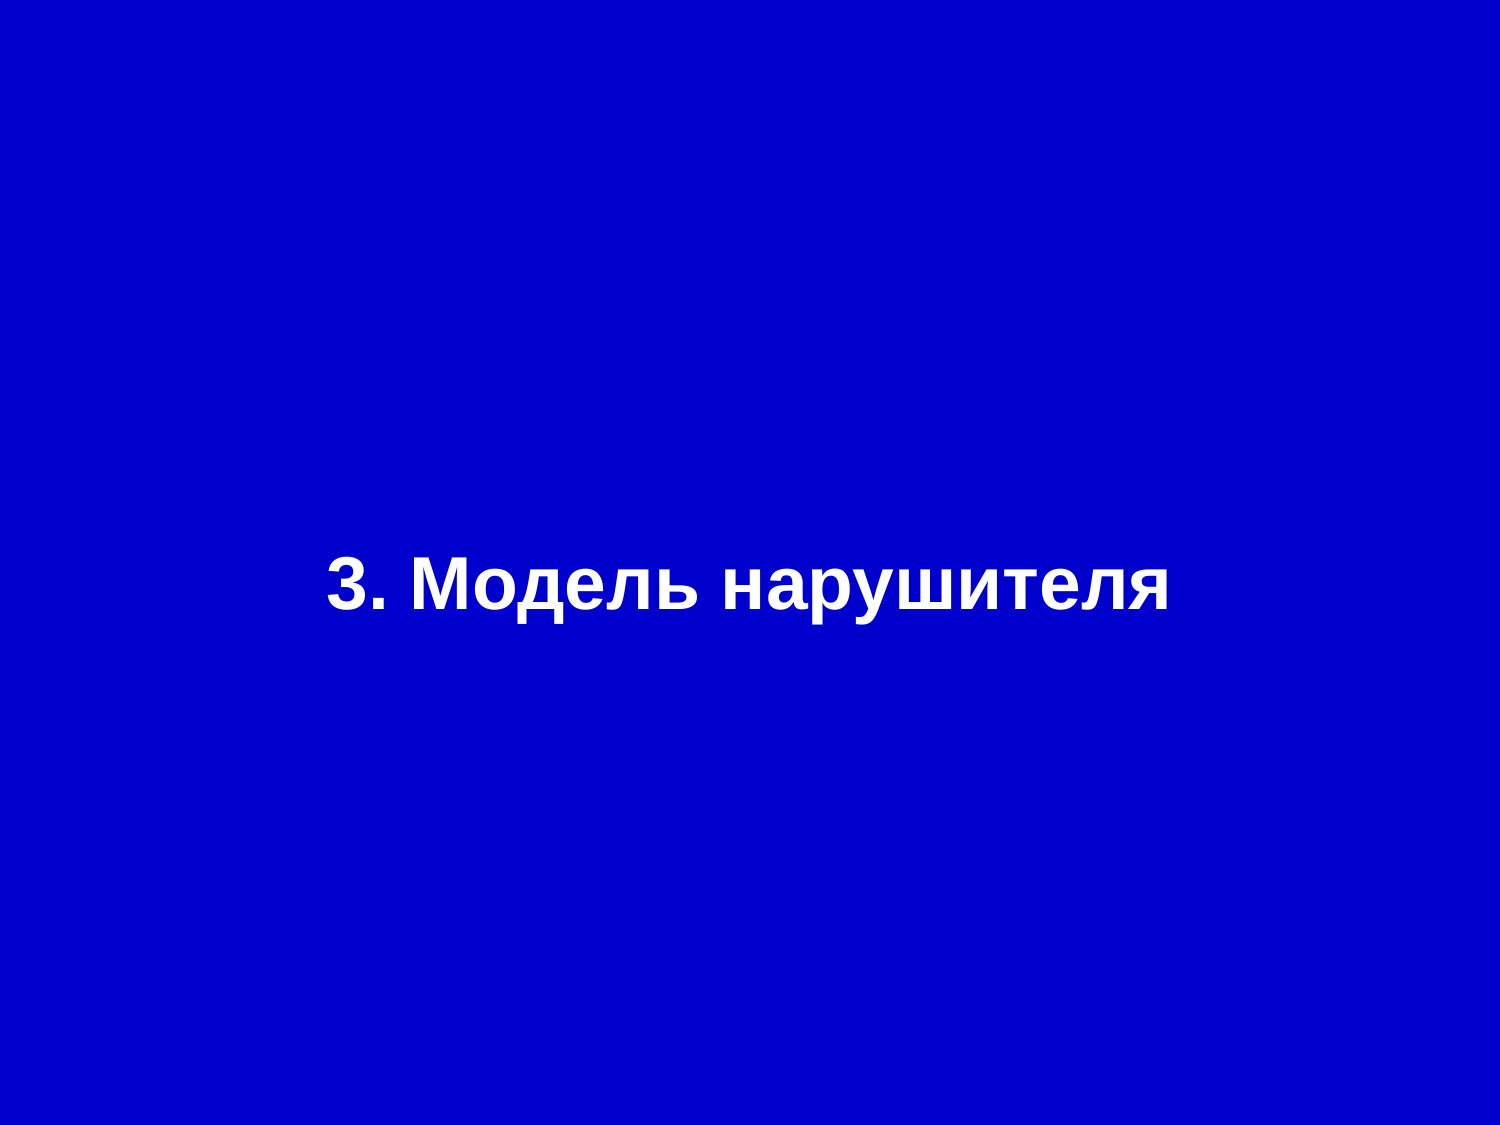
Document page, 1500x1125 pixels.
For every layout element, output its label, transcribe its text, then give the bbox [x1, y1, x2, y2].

text_box 3. Модель нарушителя [29, 527, 1471, 632]
